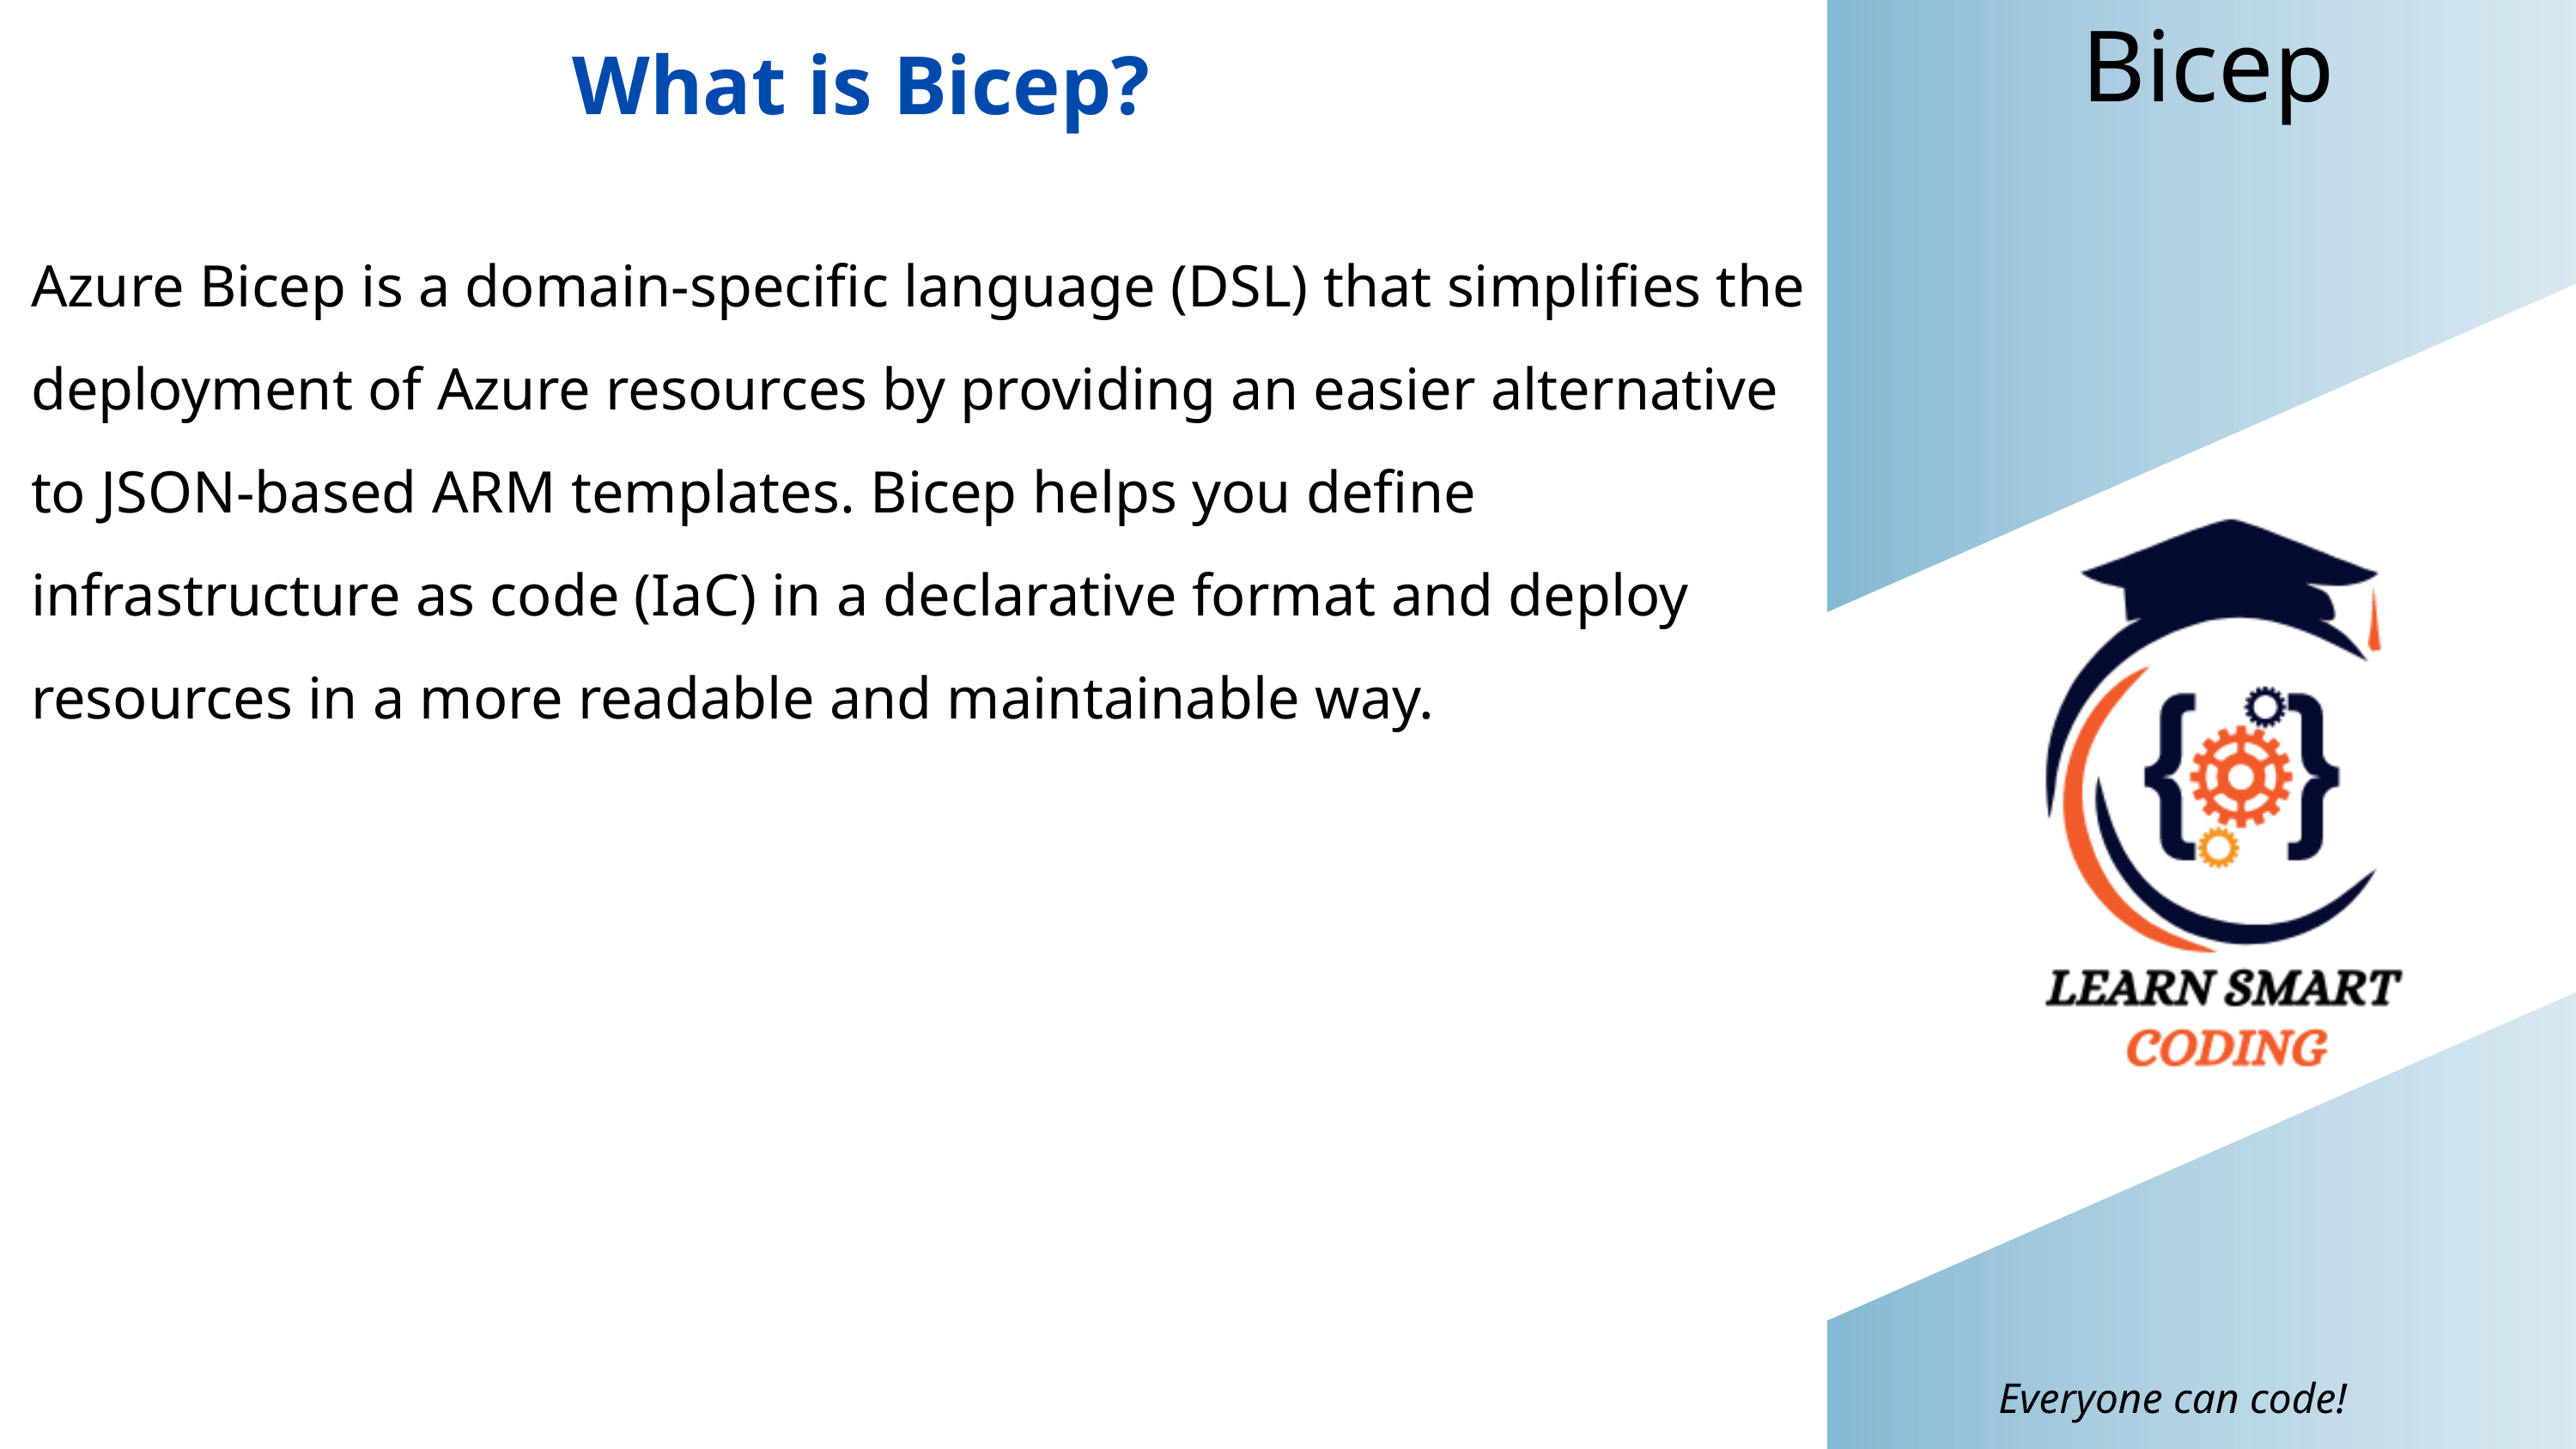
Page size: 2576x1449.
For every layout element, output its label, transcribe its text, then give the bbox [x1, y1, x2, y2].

text_box [1826, 1338, 2576, 1449]
text_box Azure Bicep is a domain-specific language (DSL) that simplifies the deployment of Azure resources by providing an easier alternative to JSON-based ARM templates. Bicep helps you define infrastructure as code (IaC) in a declarative format and deploy resources in a more readable and maintainable way. [31, 215, 1827, 731]
text_box Everyone can code! [1998, 1363, 2474, 1422]
text_box Bicep [1840, 16, 2576, 122]
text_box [1804, 258, 2576, 1331]
text_box What is Bicep? [31, 26, 1692, 131]
text_box [1826, 0, 2576, 258]
